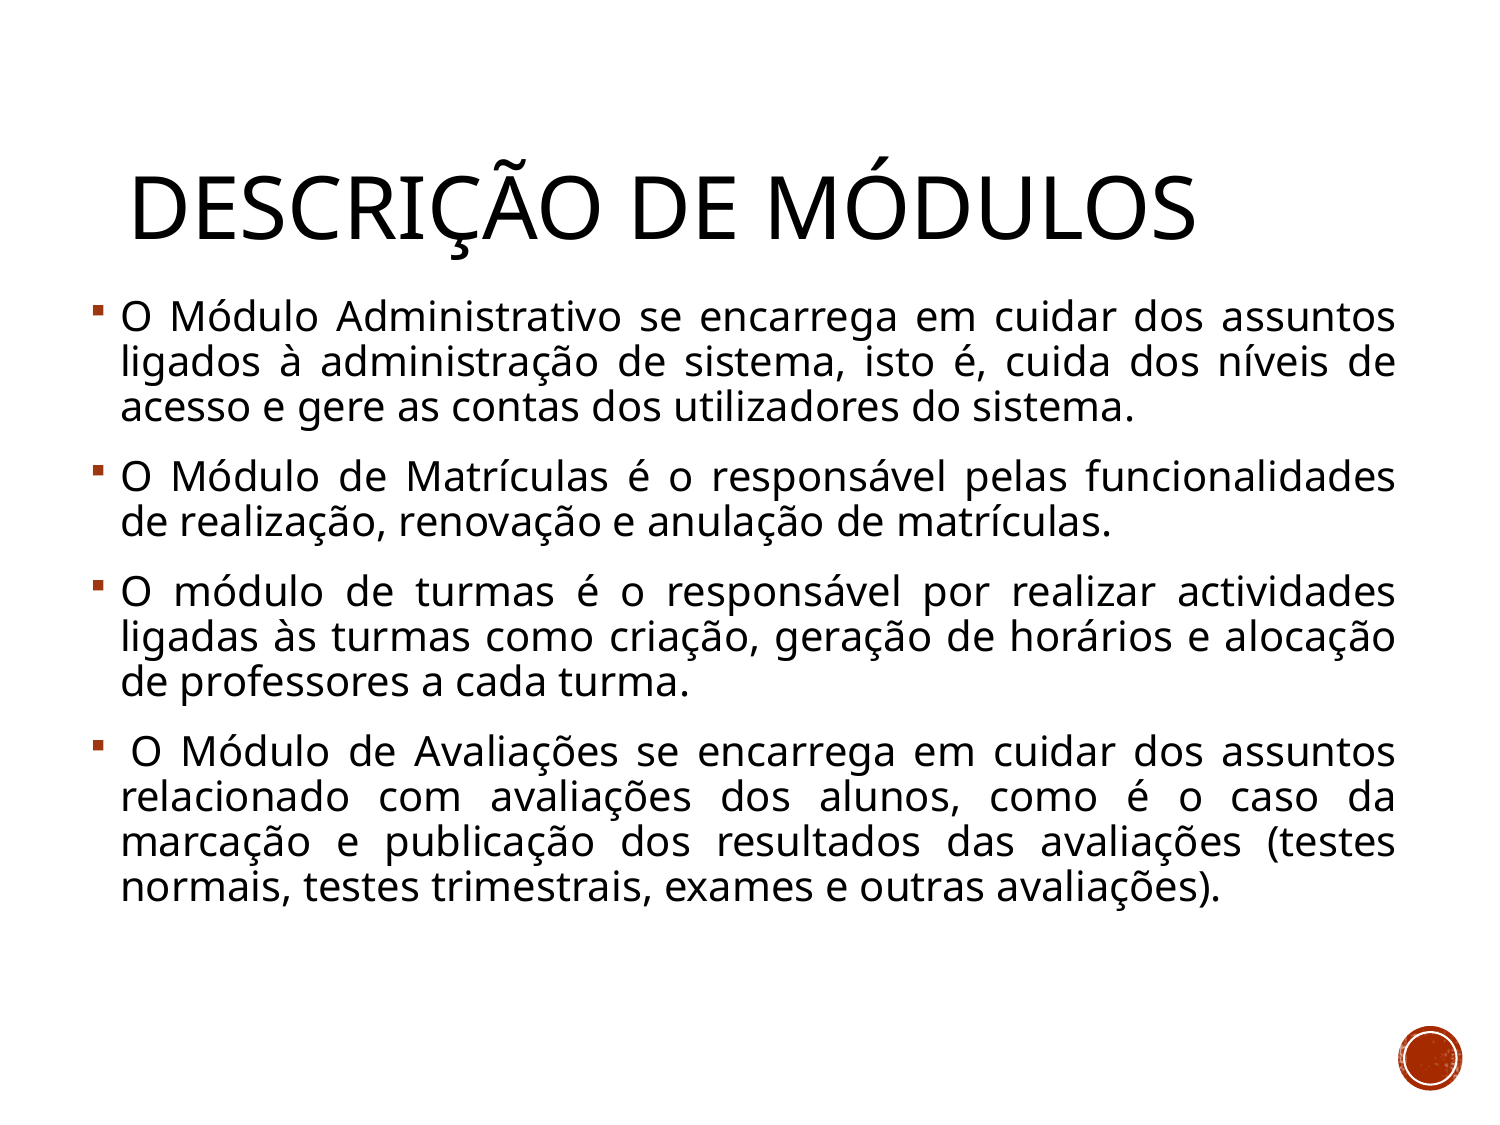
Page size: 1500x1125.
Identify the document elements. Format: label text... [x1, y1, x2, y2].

list O Módulo Administrativo se encarrega em cuidar dos assuntos ligados à administração de sistema, isto é, cuida dos níveis de acesso e gere as contas dos utilizadores do sistema. O Módulo de Matrículas é o responsável pelas funcionalidades de realização, renovação e anulação de matrículas. O módulo de turmas é o responsável por realizar actividades ligadas às turmas como criação, geração de horários e alocação de professores a cada turma. O Módulo de Avaliações se encarrega em cuidar dos assuntos relacionado com avaliações dos alunos, como é o caso da marcação e publicação dos resultados das avaliações (testes normais, testes trimestrais, exames e outras avaliações). [75, 287, 1413, 1013]
title Descrição de módulos [112, 79, 1388, 287]
